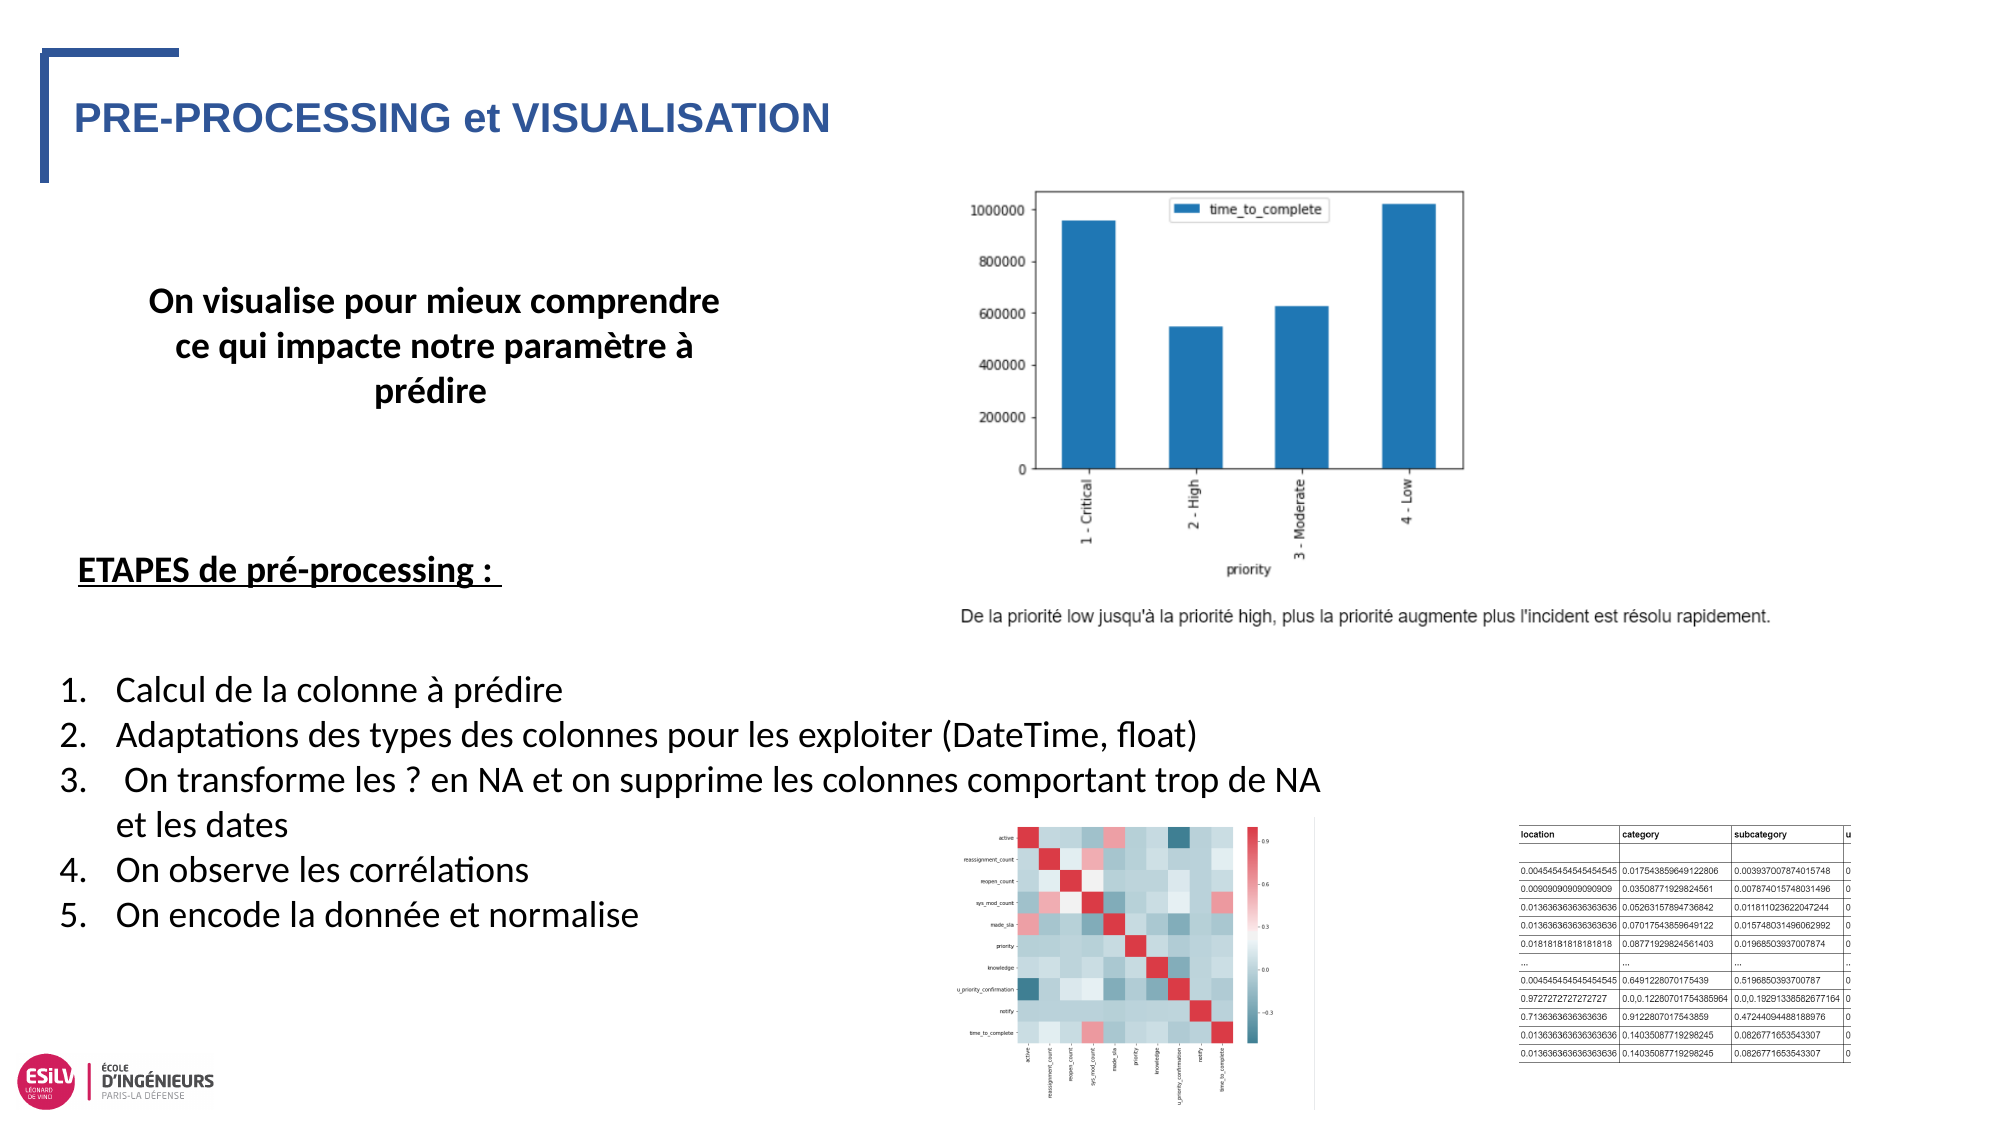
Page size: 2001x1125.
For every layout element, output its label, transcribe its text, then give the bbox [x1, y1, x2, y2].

text_box PRE-PROCESSING et VISUALISATION [73, 90, 1451, 209]
picture [935, 817, 1324, 1110]
picture [16, 1052, 214, 1110]
picture [955, 172, 1789, 649]
text_box Calcul de la colonne à prédire Adaptations des types des colonnes pour les exploiter (DateTime, float) On transforme les ? en NA et on supprime les colonnes comportant trop de NA et les dates On observe les corrélations On encode la donnée et normalise [44, 657, 1360, 987]
text_box ETAPES de pré-processing : [63, 537, 517, 598]
text_box On visualise pour mieux comprendre ce qui impacte notre paramètre à prédire [120, 268, 750, 419]
picture [1519, 823, 1858, 1071]
